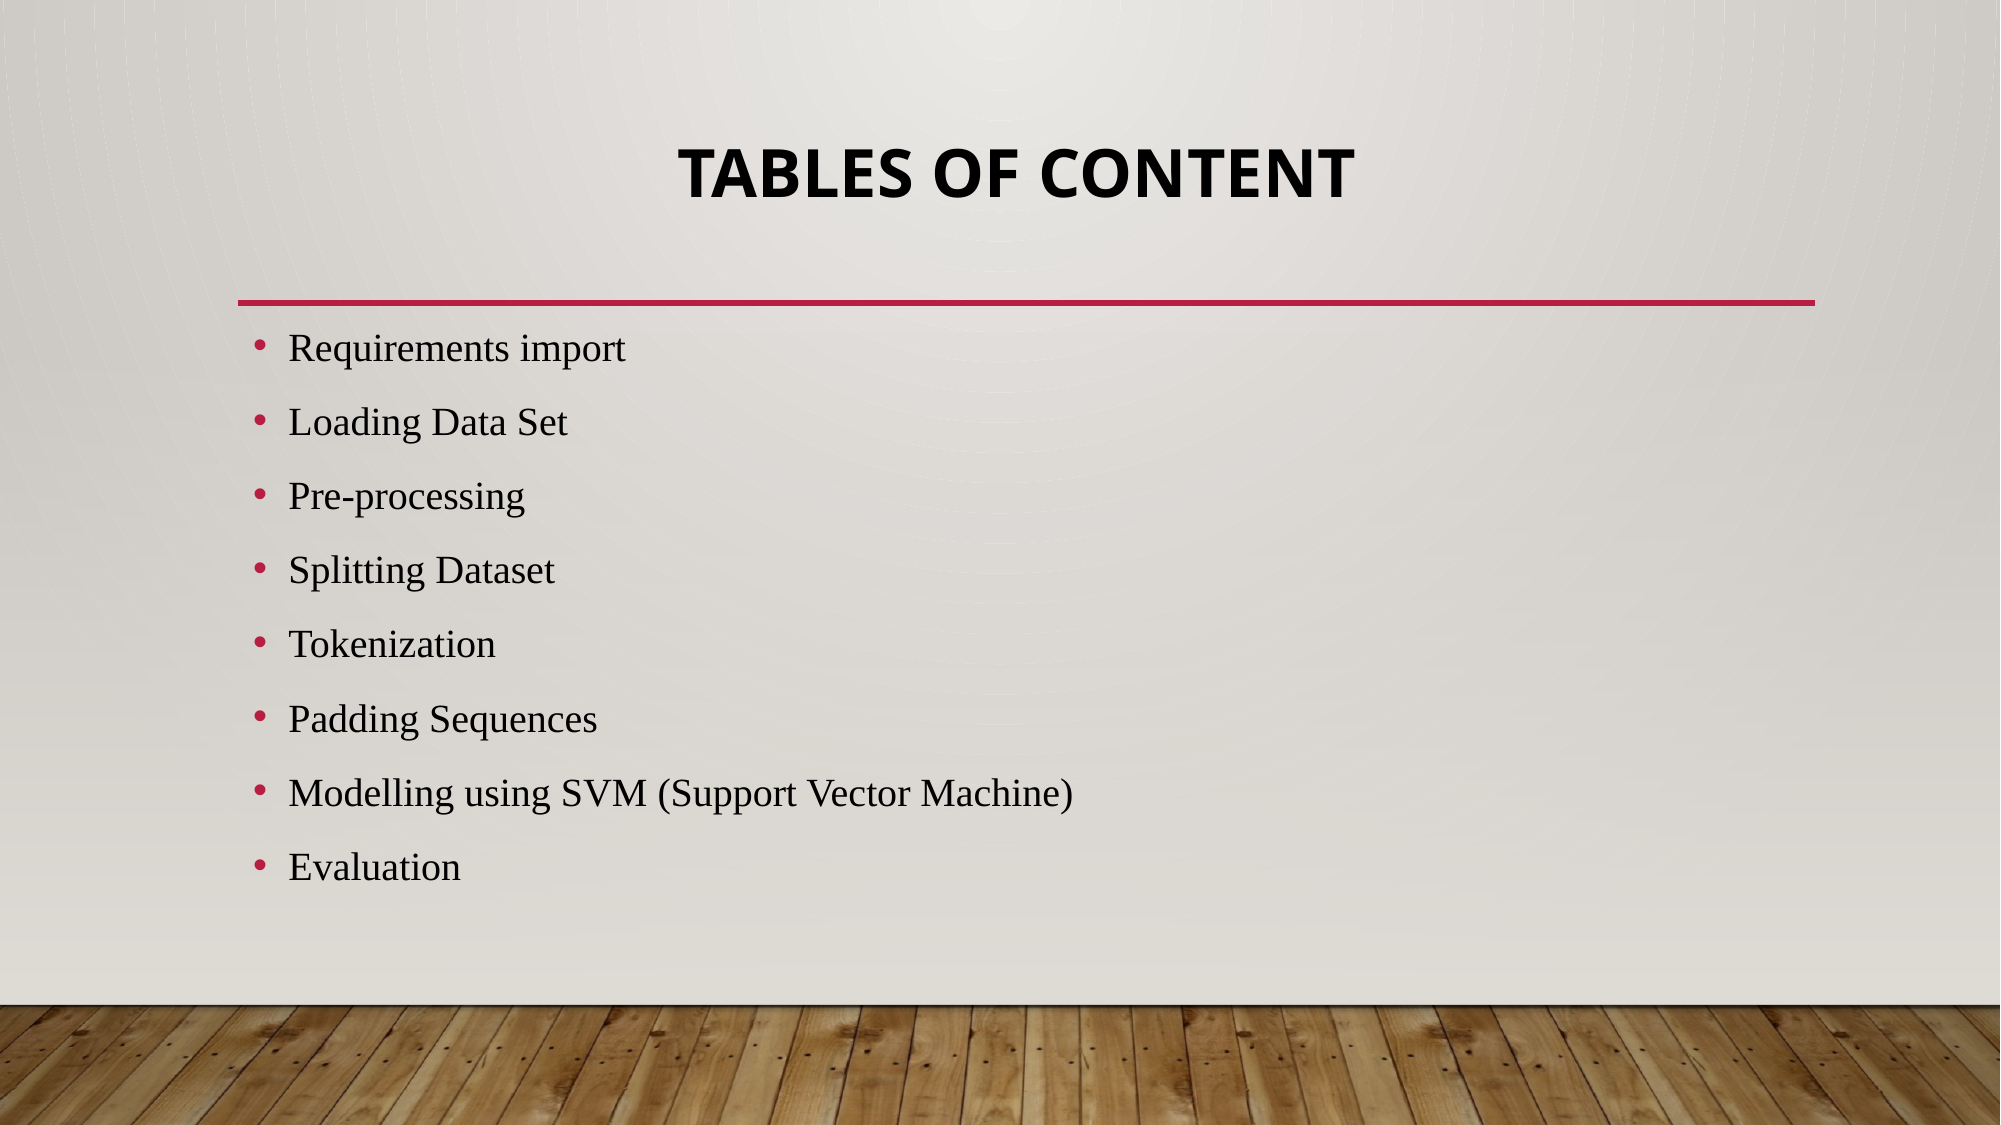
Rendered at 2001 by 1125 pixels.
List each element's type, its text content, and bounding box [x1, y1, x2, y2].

picture [0, 1005, 2000, 1125]
title Tables of Content [238, 131, 1814, 304]
list Requirements import Loading Data Set Pre-processing Splitting Dataset Tokenization Padding Sequences Modelling using SVM (Support Vector Machine) Evaluation [238, 304, 1814, 897]
